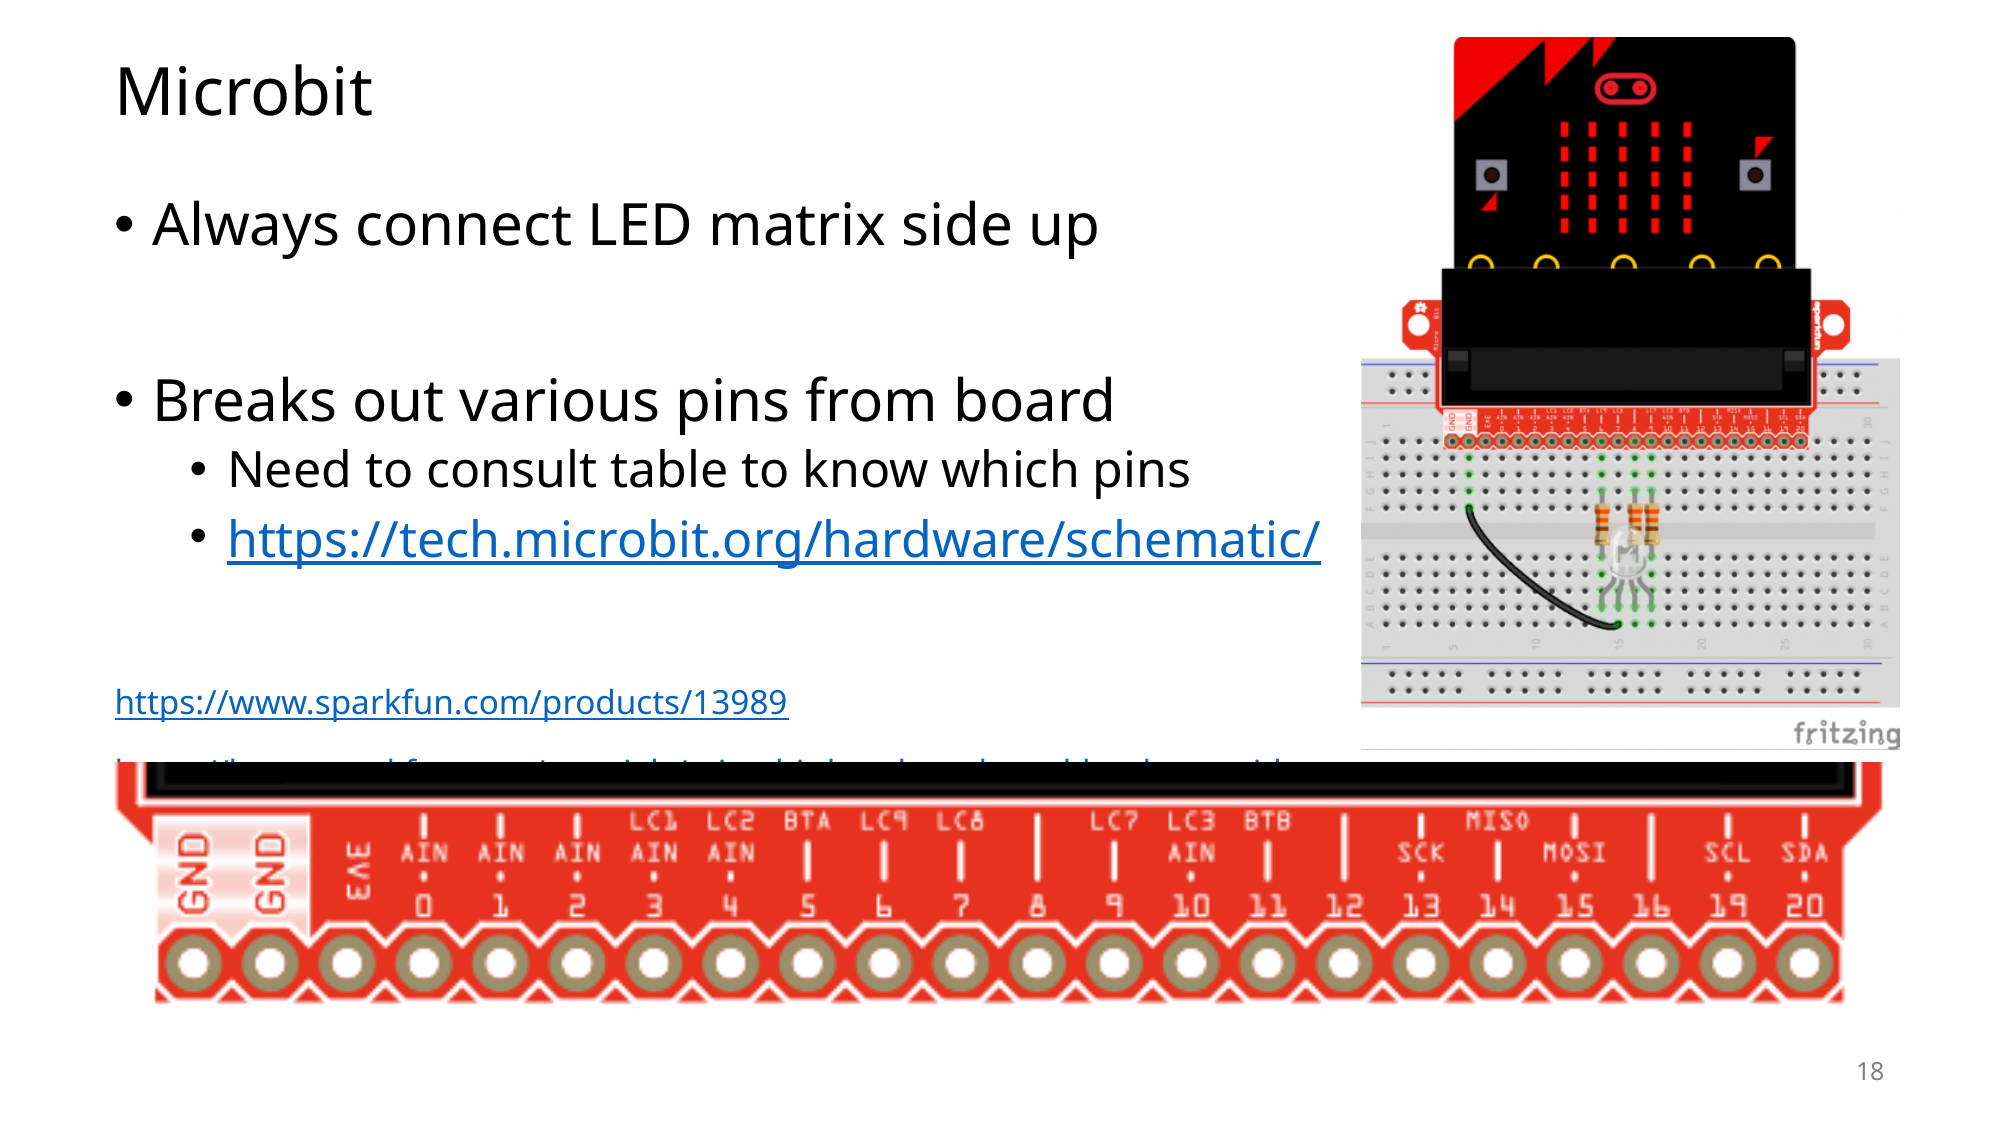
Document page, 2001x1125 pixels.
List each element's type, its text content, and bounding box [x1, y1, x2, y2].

slide_number 18 [1749, 1042, 1900, 1103]
title Microbit [99, 37, 1361, 150]
picture [99, 762, 1900, 1013]
picture [1361, 37, 1900, 751]
list Always connect LED matrix side up Breaks out various pins from board Need to consult table to know which pins https://tech.microbit.org/hardware/schematic/ https://www.sparkfun.com/products/13989 https://learn.sparkfun.com/tutorials/microbit-breakout-board-hookup-guide [99, 187, 1900, 762]
